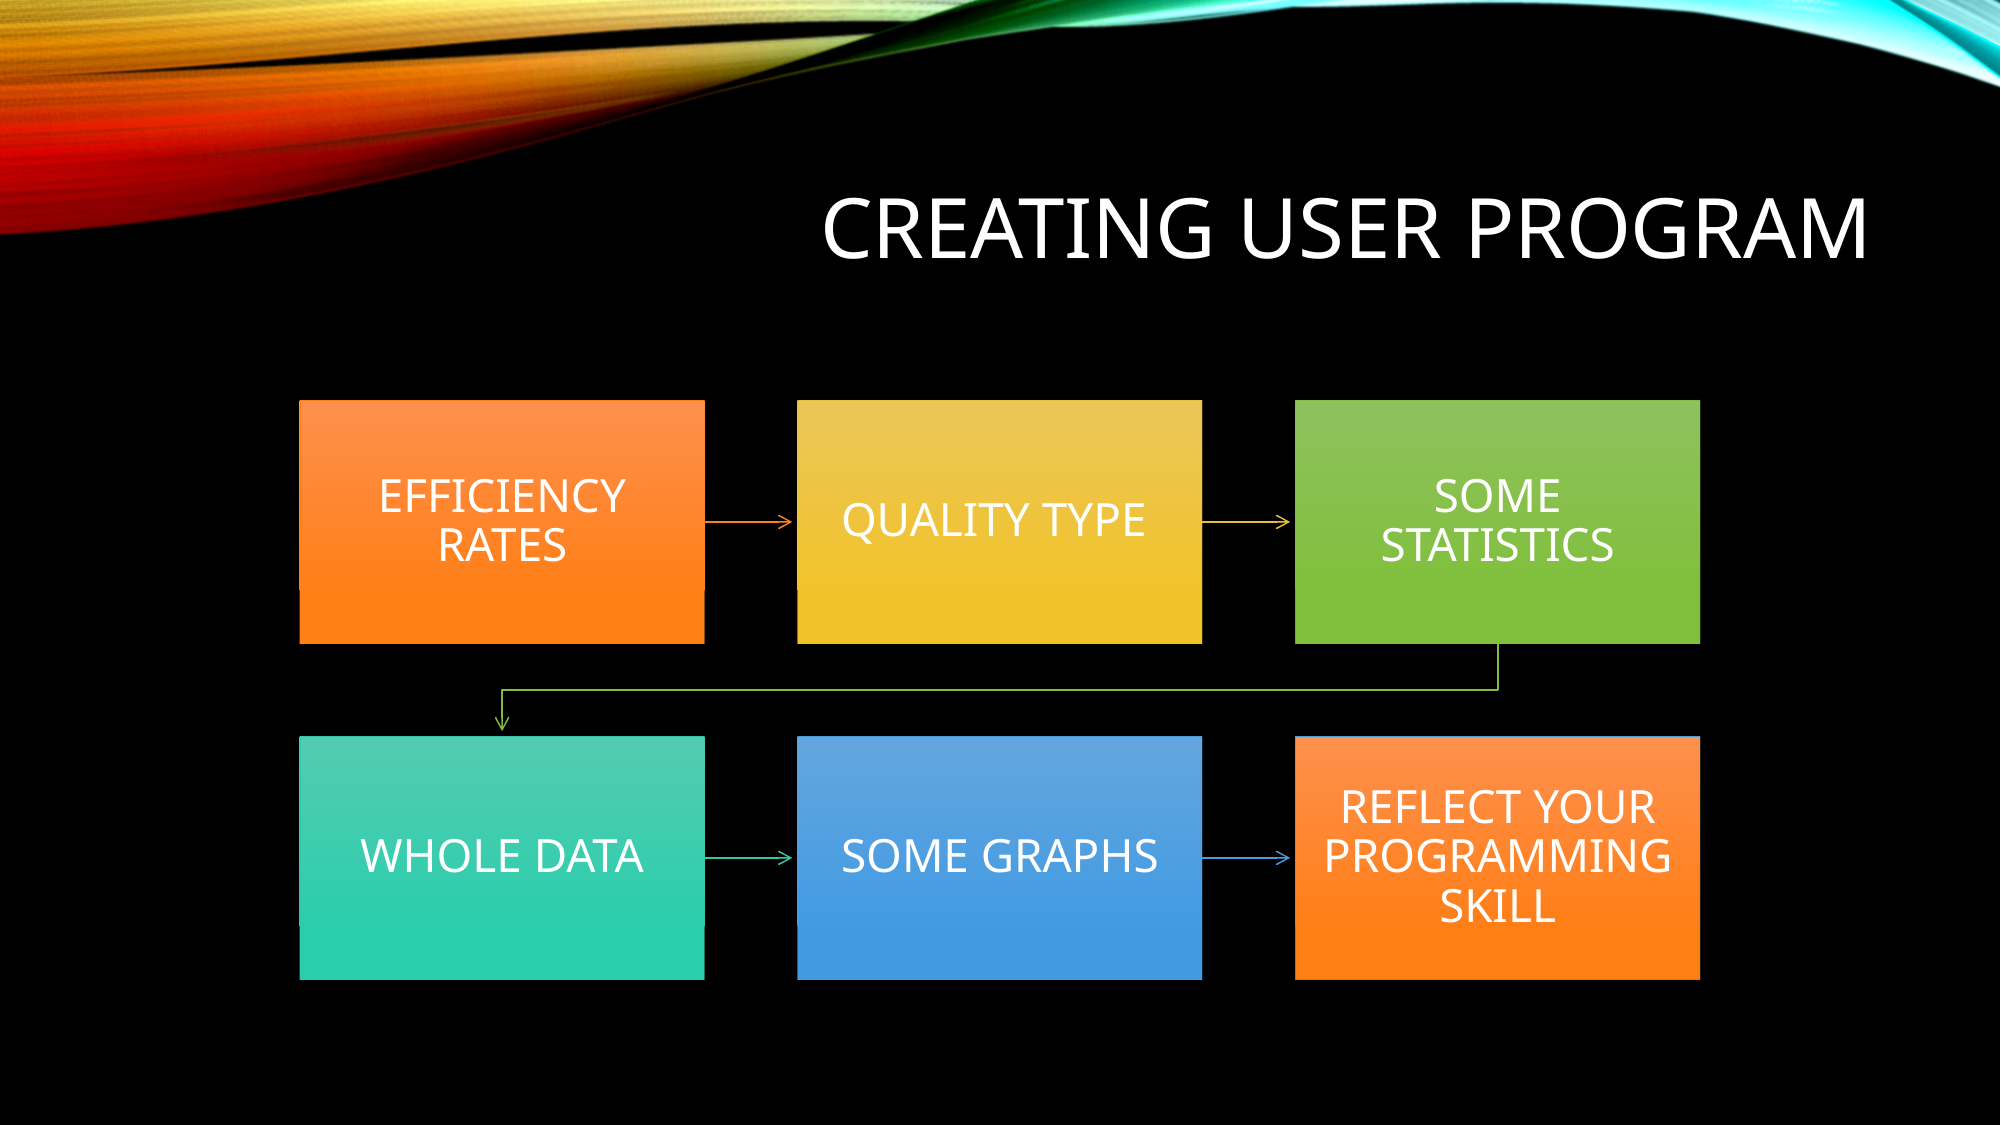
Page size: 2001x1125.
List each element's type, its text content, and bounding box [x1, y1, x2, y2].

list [112, 400, 1888, 980]
title Creating user program [474, 125, 1888, 338]
picture [0, 0, 2000, 237]
